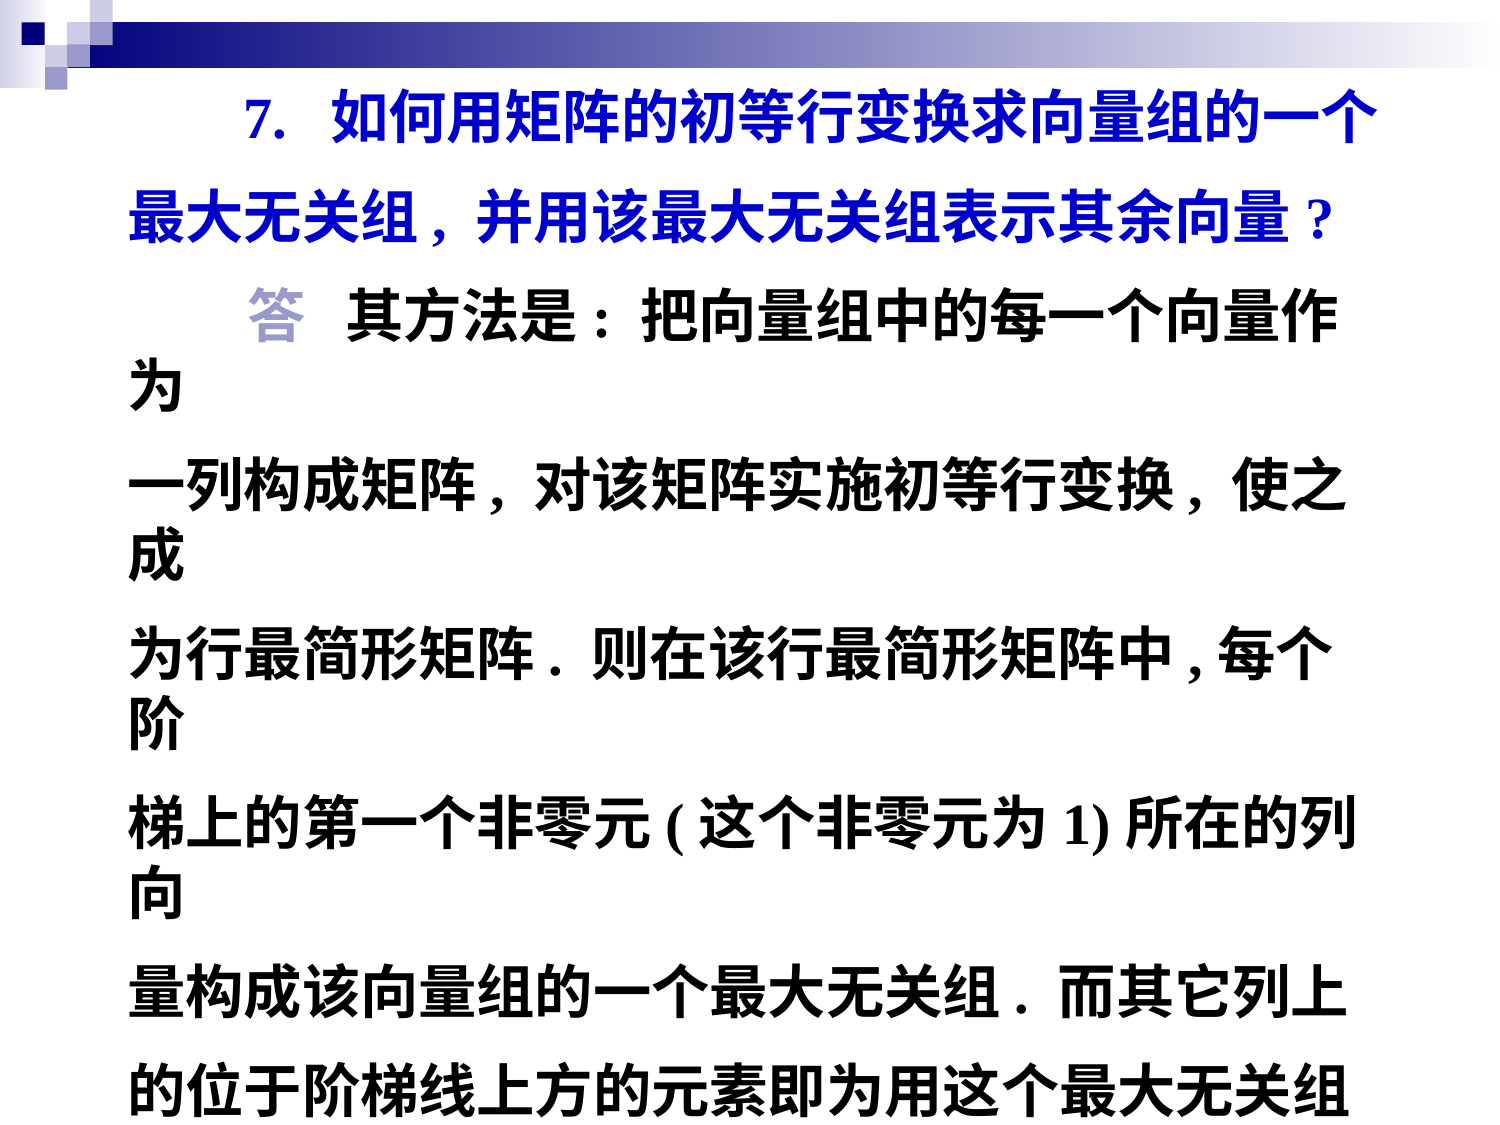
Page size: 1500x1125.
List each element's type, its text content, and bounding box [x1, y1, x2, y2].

text_box 7. 如何用矩阵的初等行变换求向量组的一个 最大无关组, 并用该最大无关组表示其余向量? 答 其方法是: 把向量组中的每一个向量作为 一列构成矩阵, 对该矩阵实施初等行变换, 使之成 为行最简形矩阵. 则在该行最简形矩阵中,每个阶 梯上的第一个非零元(这个非零元为1)所在的列向 量构成该向量组的一个最大无关组. 而其它列上 的位于阶梯线上方的元素即为用这个最大无关组 表示该列向量时相应的系数. 例如 [112, 73, 1400, 1125]
